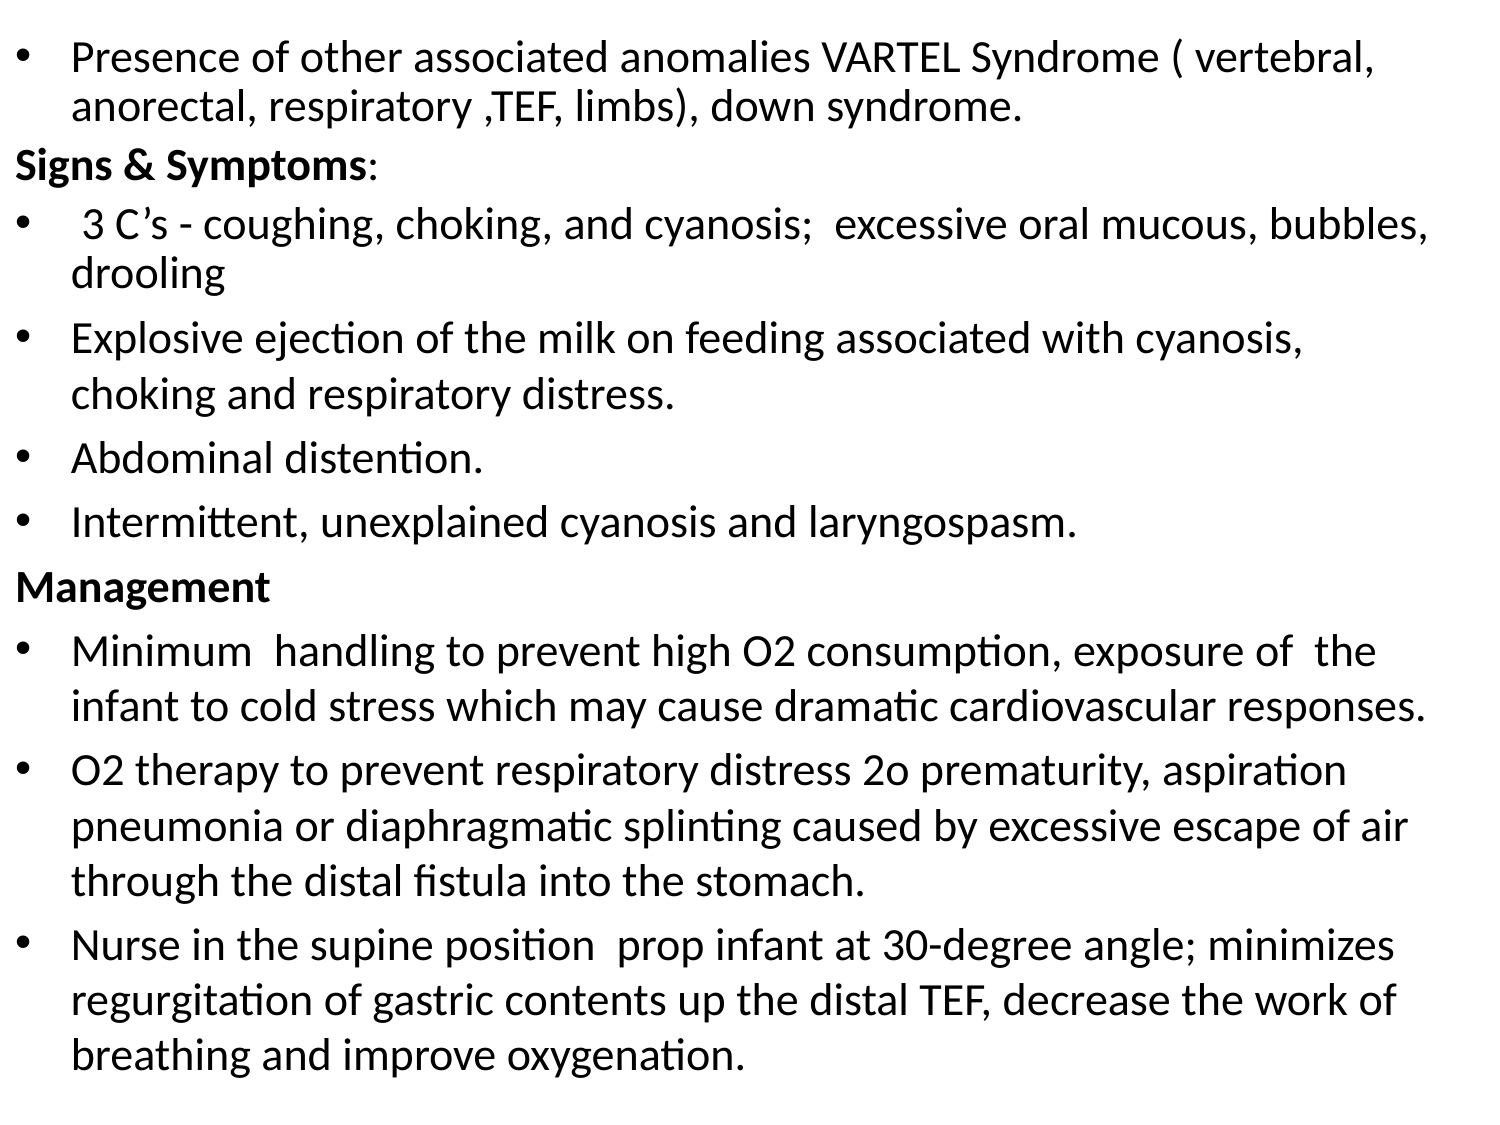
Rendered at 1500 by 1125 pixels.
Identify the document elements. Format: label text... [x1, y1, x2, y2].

list Presence of other associated anomalies VARTEL Syndrome ( vertebral, anorectal, respiratory ,TEF, limbs), down syndrome. Signs & Symptoms: 3 C’s - coughing, choking, and cyanosis; excessive oral mucous, bubbles, drooling Explosive ejection of the milk on feeding associated with cyanosis, choking and respiratory distress. Abdominal distention. Intermittent, unexplained cyanosis and laryngospasm. Management Minimum handling to prevent high O2 consumption, exposure of the infant to cold stress which may cause dramatic cardiovascular responses. O2 therapy to prevent respiratory distress 2o prematurity, aspiration pneumonia or diaphragmatic splinting caused by excessive escape of air through the distal fistula into the stomach. Nurse in the supine position prop infant at 30-degree angle; minimizes regurgitation of gastric contents up the distal TEF, decrease the work of breathing and improve oxygenation. [0, 24, 1450, 1125]
